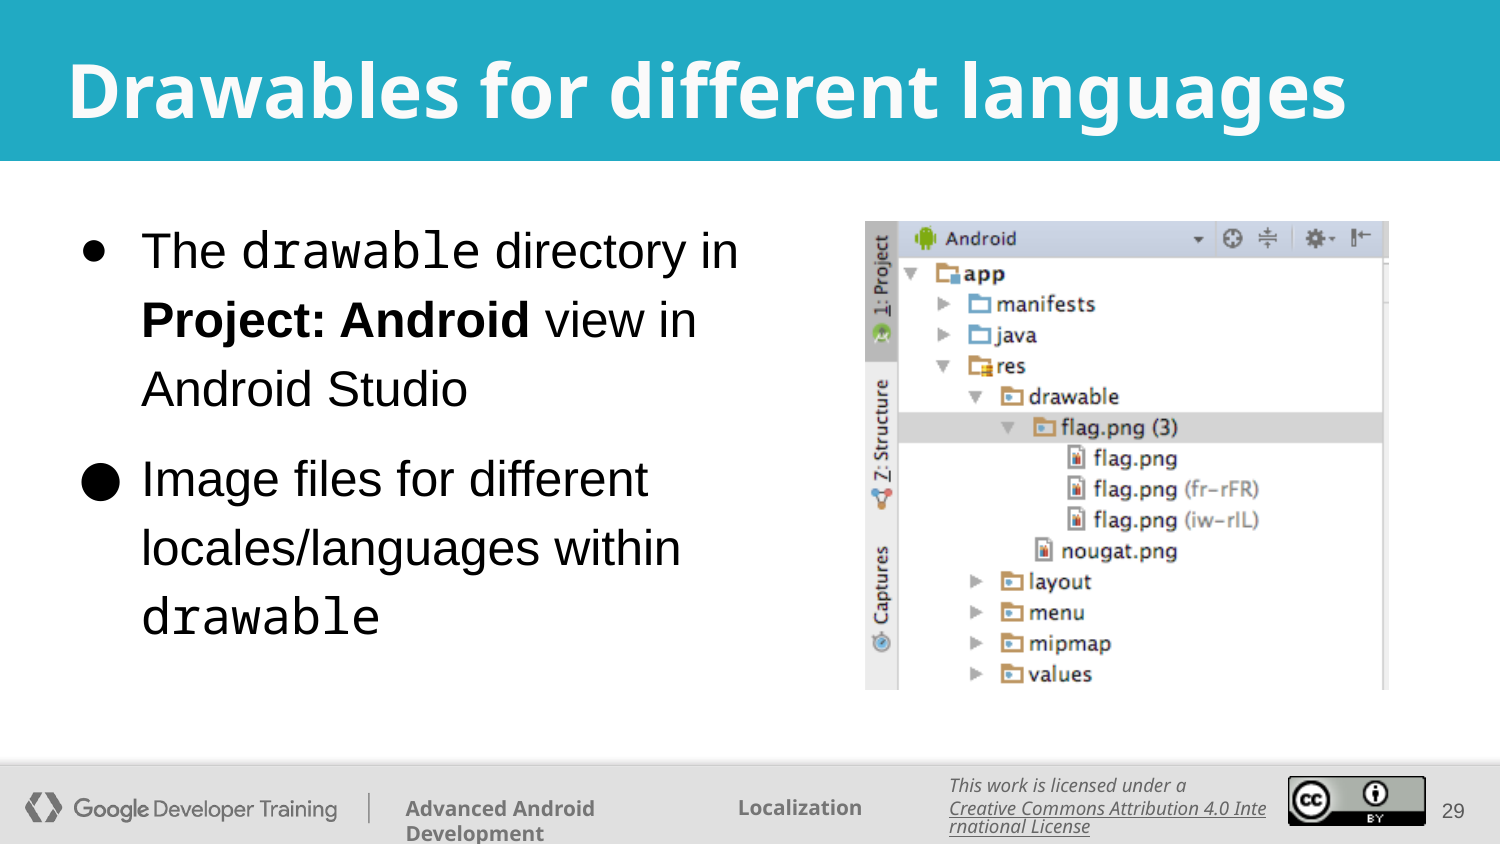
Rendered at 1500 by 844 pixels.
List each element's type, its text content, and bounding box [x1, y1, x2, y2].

list The drawable directory in Project: Android view in Android Studio Image files for different locales/languages within drawable [51, 194, 866, 758]
slide_number ‹#› [1389, 777, 1480, 842]
title Drawables for different languages [51, 28, 1449, 122]
picture [0, 161, 1500, 844]
